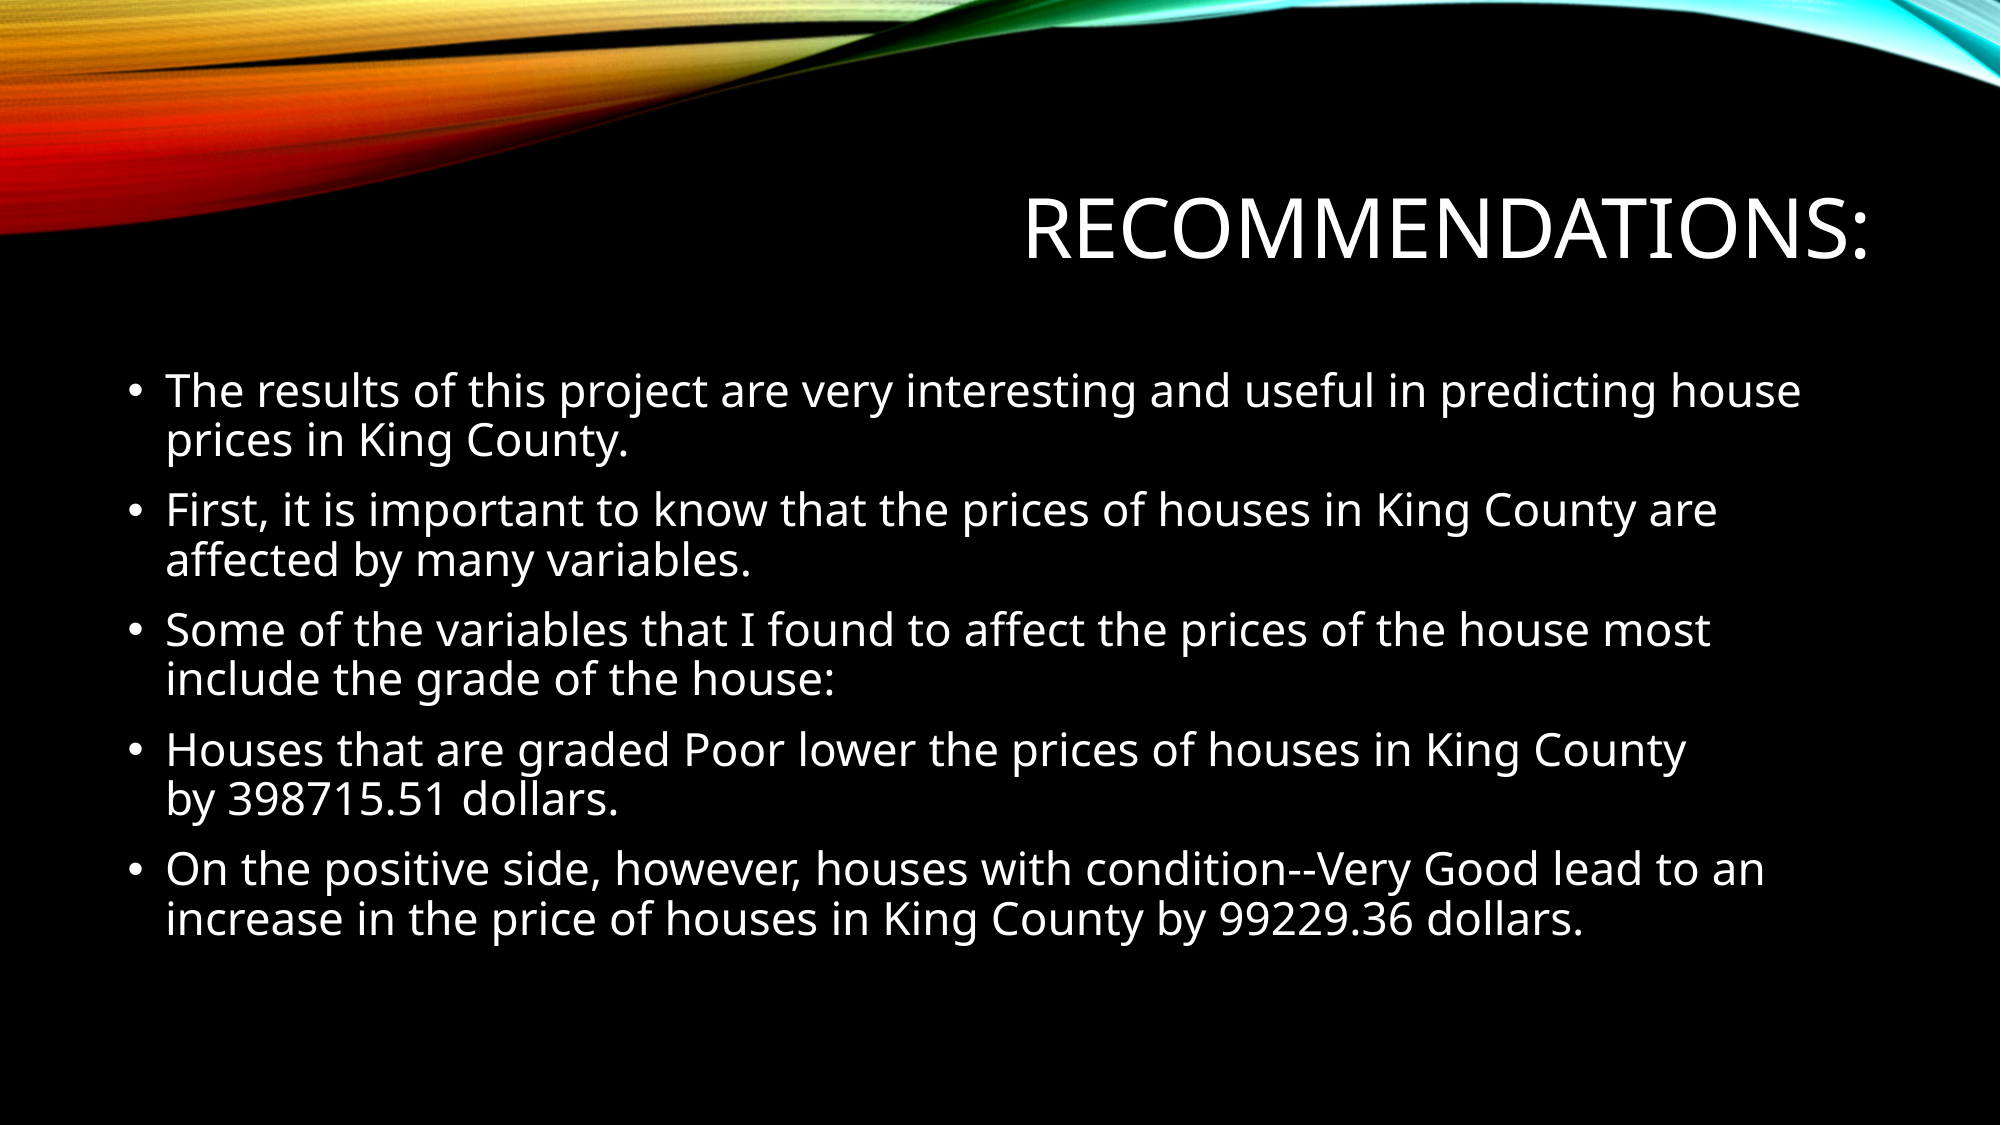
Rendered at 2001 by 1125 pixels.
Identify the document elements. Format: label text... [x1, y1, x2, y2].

picture [0, 0, 2000, 237]
title recommendations: [474, 125, 1888, 338]
list The results of this project are very interesting and useful in predicting house prices in King County. First, it is important to know that the prices of houses in King County are affected by many variables. Some of the variables that I found to affect the prices of the house most include the grade of the house: Houses that are graded Poor lower the prices of houses in King County by 398715.51 dollars. On the positive side, however, houses with condition--Very Good lead to an increase in the price of houses in King County by 99229.36 dollars. [112, 360, 1888, 1021]
